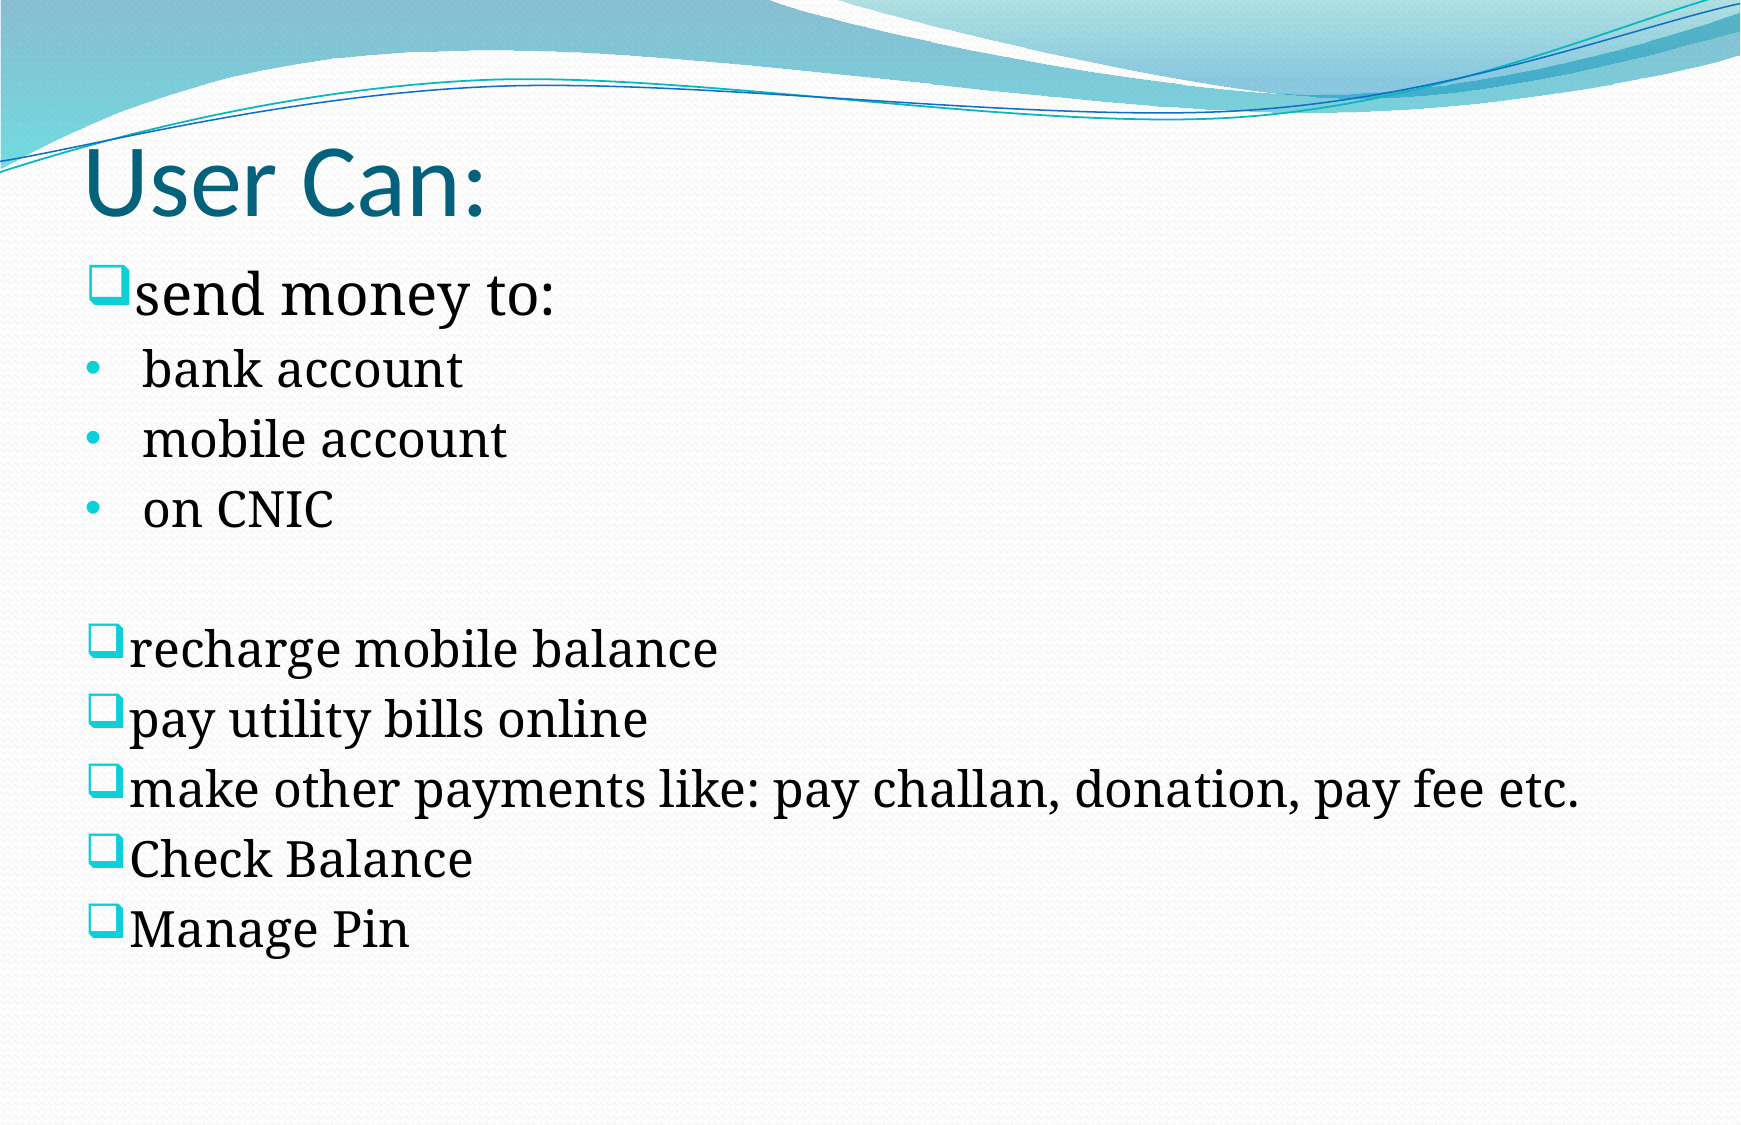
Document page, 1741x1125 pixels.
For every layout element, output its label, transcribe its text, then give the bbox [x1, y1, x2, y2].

title User Can: [82, 50, 1649, 238]
list send money to: bank account mobile account on CNIC recharge mobile balance pay utility bills online make other payments like: pay challan, donation, pay fee etc. Check Balance Manage Pin [70, 249, 1637, 1008]
